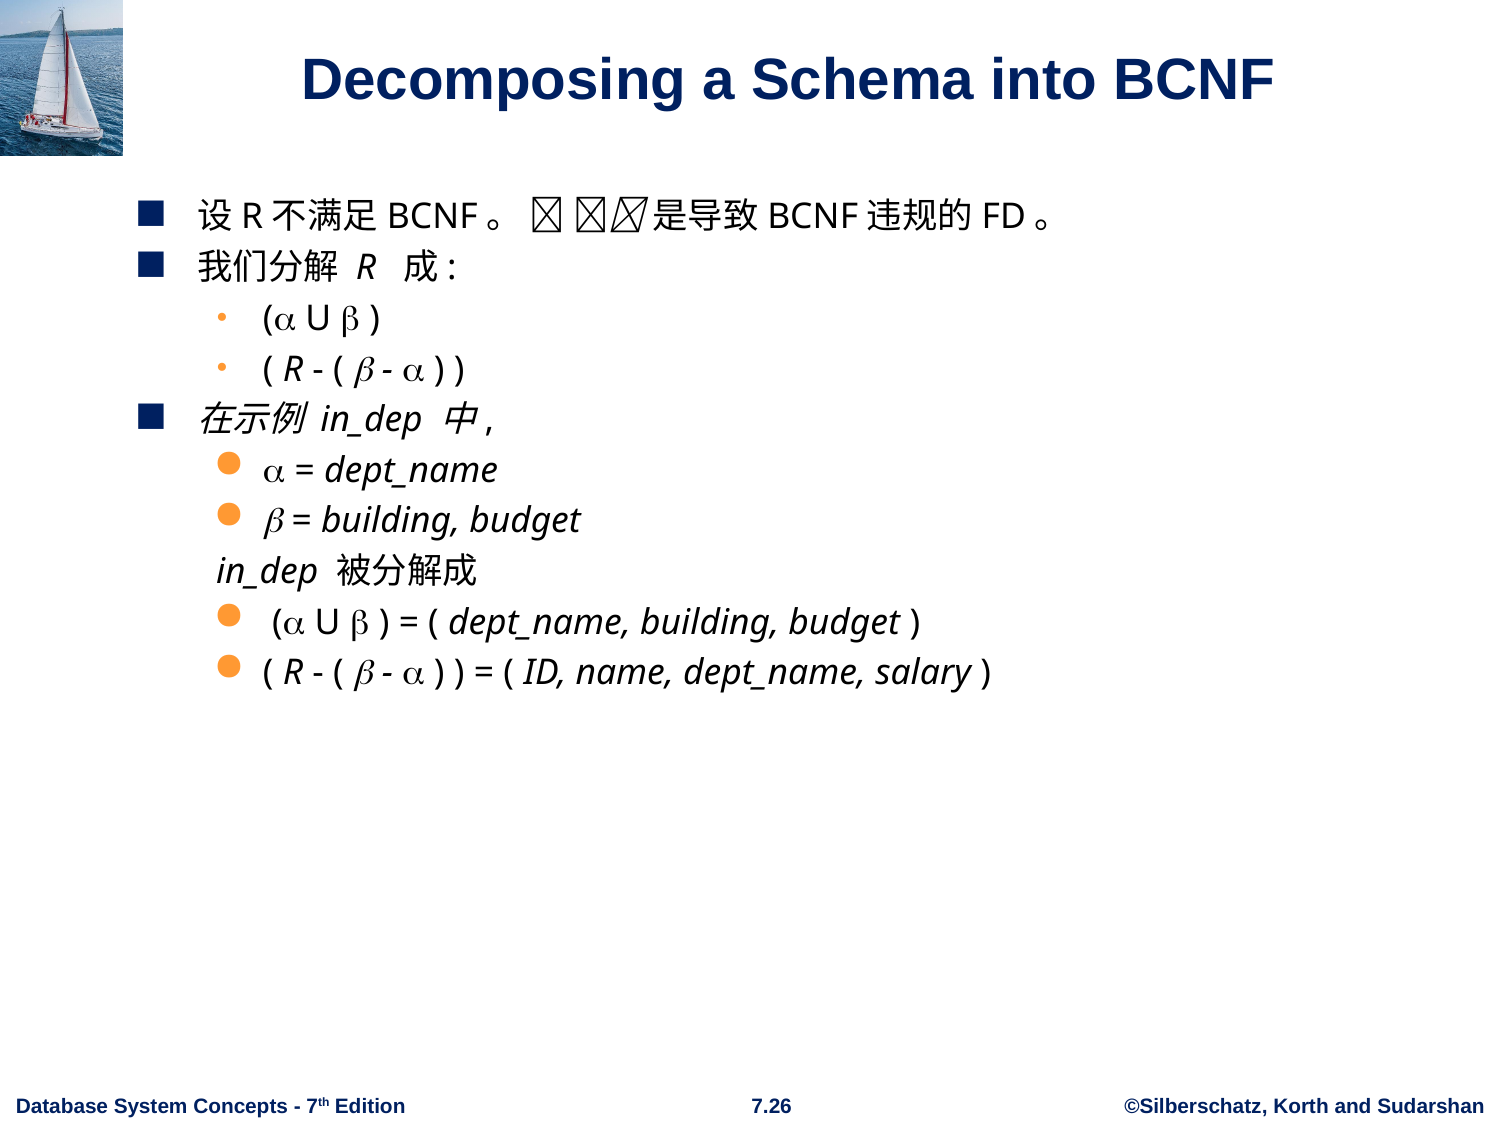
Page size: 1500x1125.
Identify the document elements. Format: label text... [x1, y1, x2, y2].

picture [0, 0, 123, 156]
list 设R不满足BCNF。   是导致BCNF违规的FD。 我们分解 R 成: ( U  ) ( R - (  -  ) ) 在示例 in_dep 中,  = dept_name  = building, budget in_dep 被分解成 ( U  ) = ( dept_name, building, budget ) ( R - (  -  ) ) = ( ID, name, dept_name, salary ) [126, 190, 1340, 902]
title Decomposing a Schema into BCNF [125, 18, 1452, 120]
